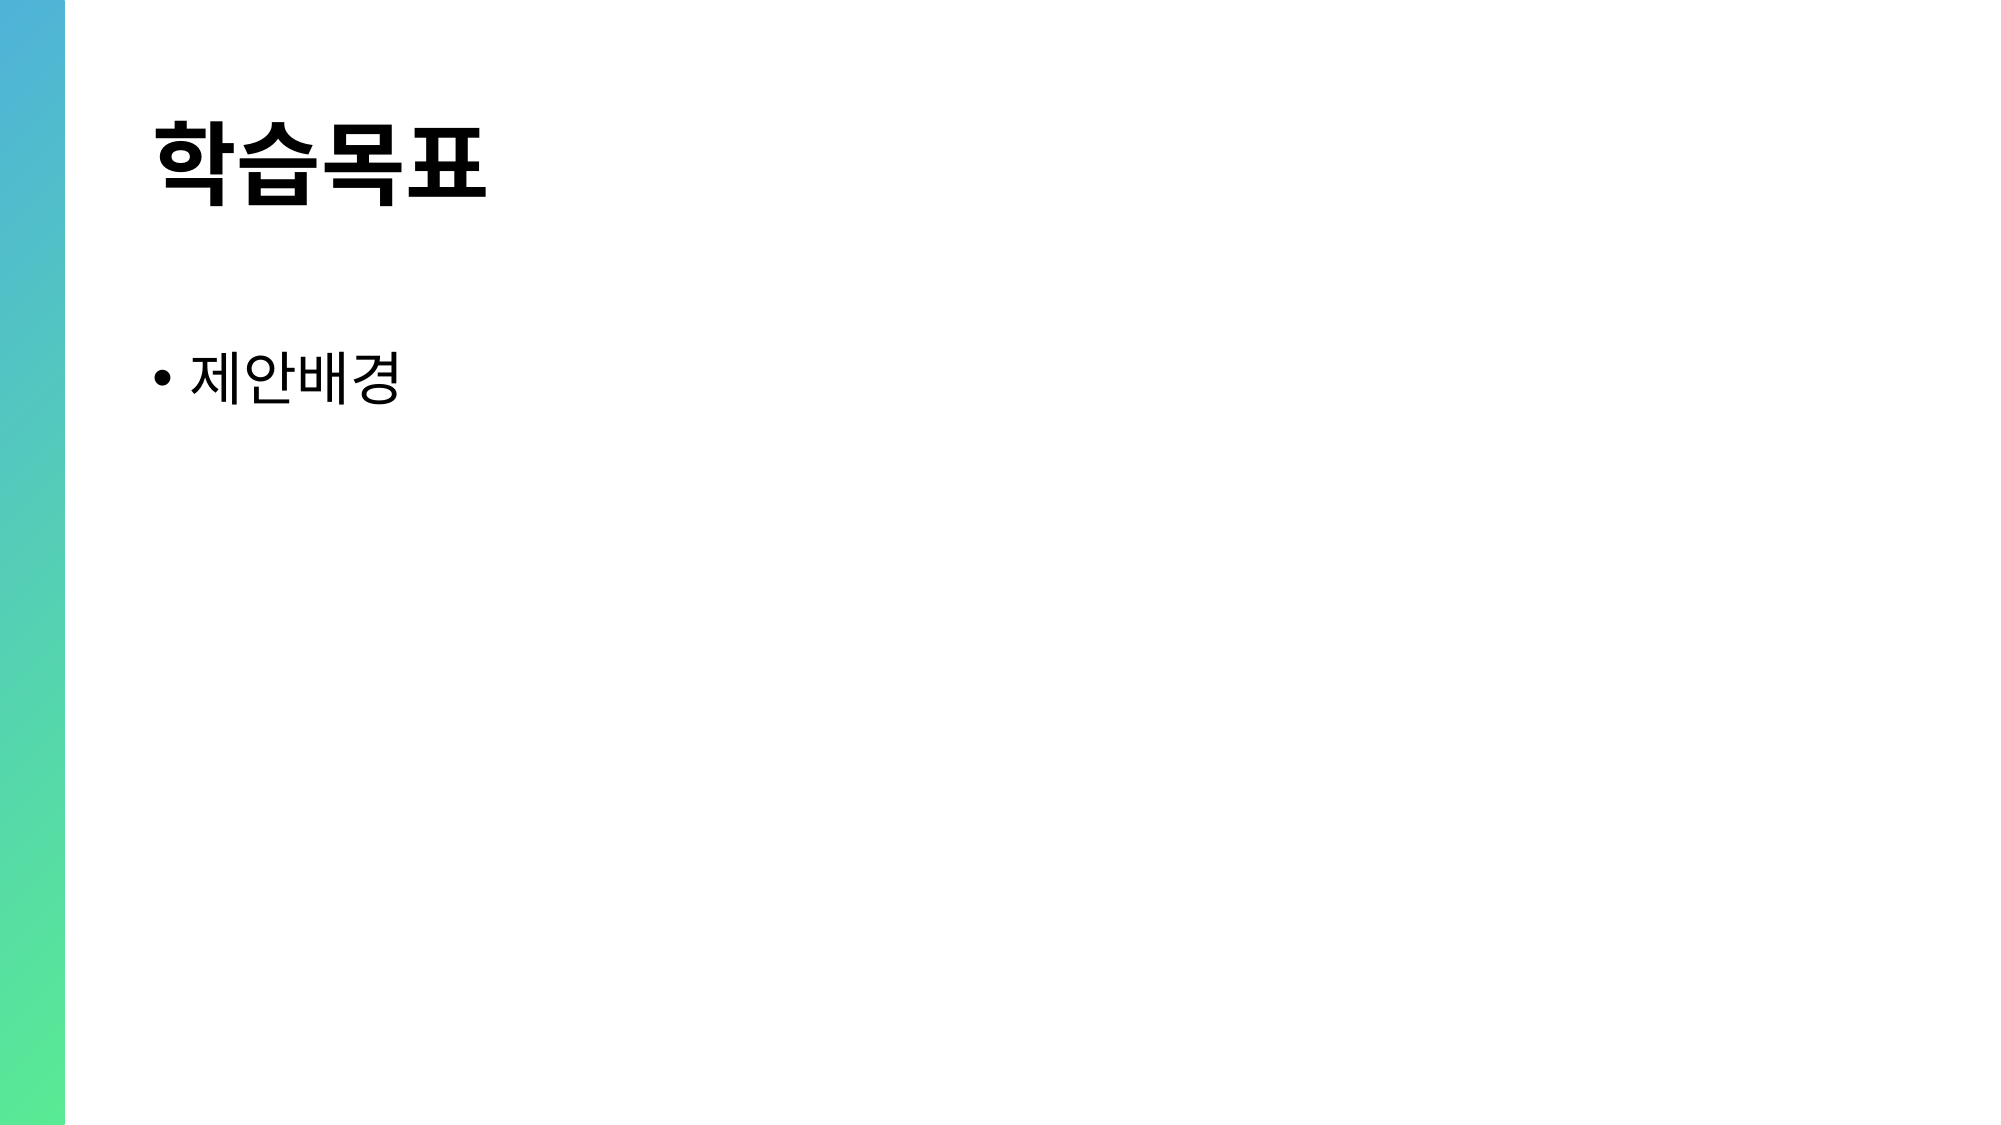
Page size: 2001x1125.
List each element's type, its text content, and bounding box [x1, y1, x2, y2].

list 제안배경 [137, 299, 1863, 1014]
title 학습목표 [137, 59, 1863, 278]
text_box [0, 0, 66, 1125]
